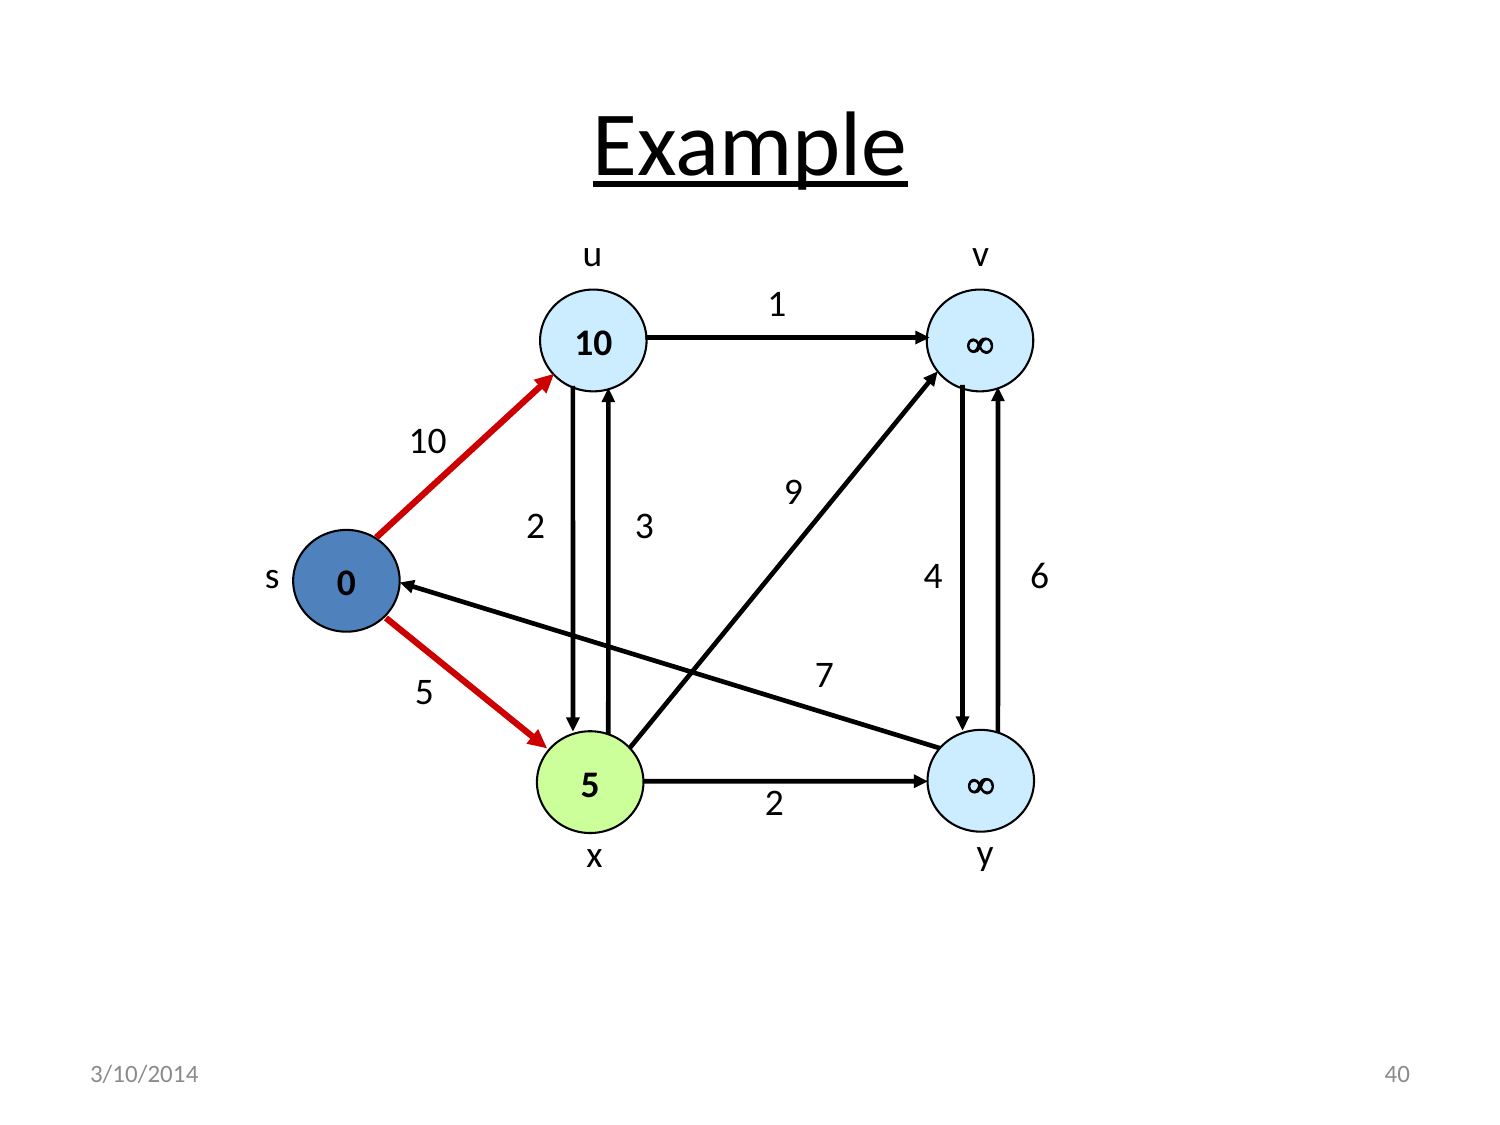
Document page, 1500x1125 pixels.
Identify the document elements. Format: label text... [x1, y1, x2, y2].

text_box x [571, 822, 618, 883]
text_box  [926, 289, 1034, 392]
text_box v [957, 221, 1004, 281]
text_box [602, 388, 615, 646]
text_box 1 [752, 271, 802, 331]
text_box 10 [393, 408, 462, 468]
text_box 3 [620, 493, 669, 554]
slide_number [75, 1042, 425, 1103]
text_box 4 [908, 543, 958, 603]
text_box [818, 371, 938, 518]
text_box 9 [769, 460, 818, 520]
text_box 2 [750, 770, 799, 831]
text_box 10 [540, 289, 647, 392]
text_box [645, 331, 930, 344]
text_box [449, 668, 547, 749]
text_box [399, 580, 940, 749]
text_box  [927, 729, 1035, 829]
text_box 2 [511, 493, 560, 554]
text_box y [961, 820, 1009, 880]
text_box [991, 387, 1005, 733]
text_box 5 [399, 659, 449, 719]
text_box 7 [800, 642, 849, 703]
text_box 0 [295, 529, 400, 632]
text_box u [567, 221, 618, 281]
text_box [799, 775, 928, 788]
text_box [462, 373, 554, 459]
text_box [956, 384, 969, 731]
text_box s [250, 543, 295, 603]
text_box [566, 636, 580, 732]
text_box 6 [1015, 543, 1065, 603]
text_box 5 [536, 731, 644, 830]
title Example [75, 45, 1425, 233]
slide_number 40 [1074, 1042, 1425, 1103]
